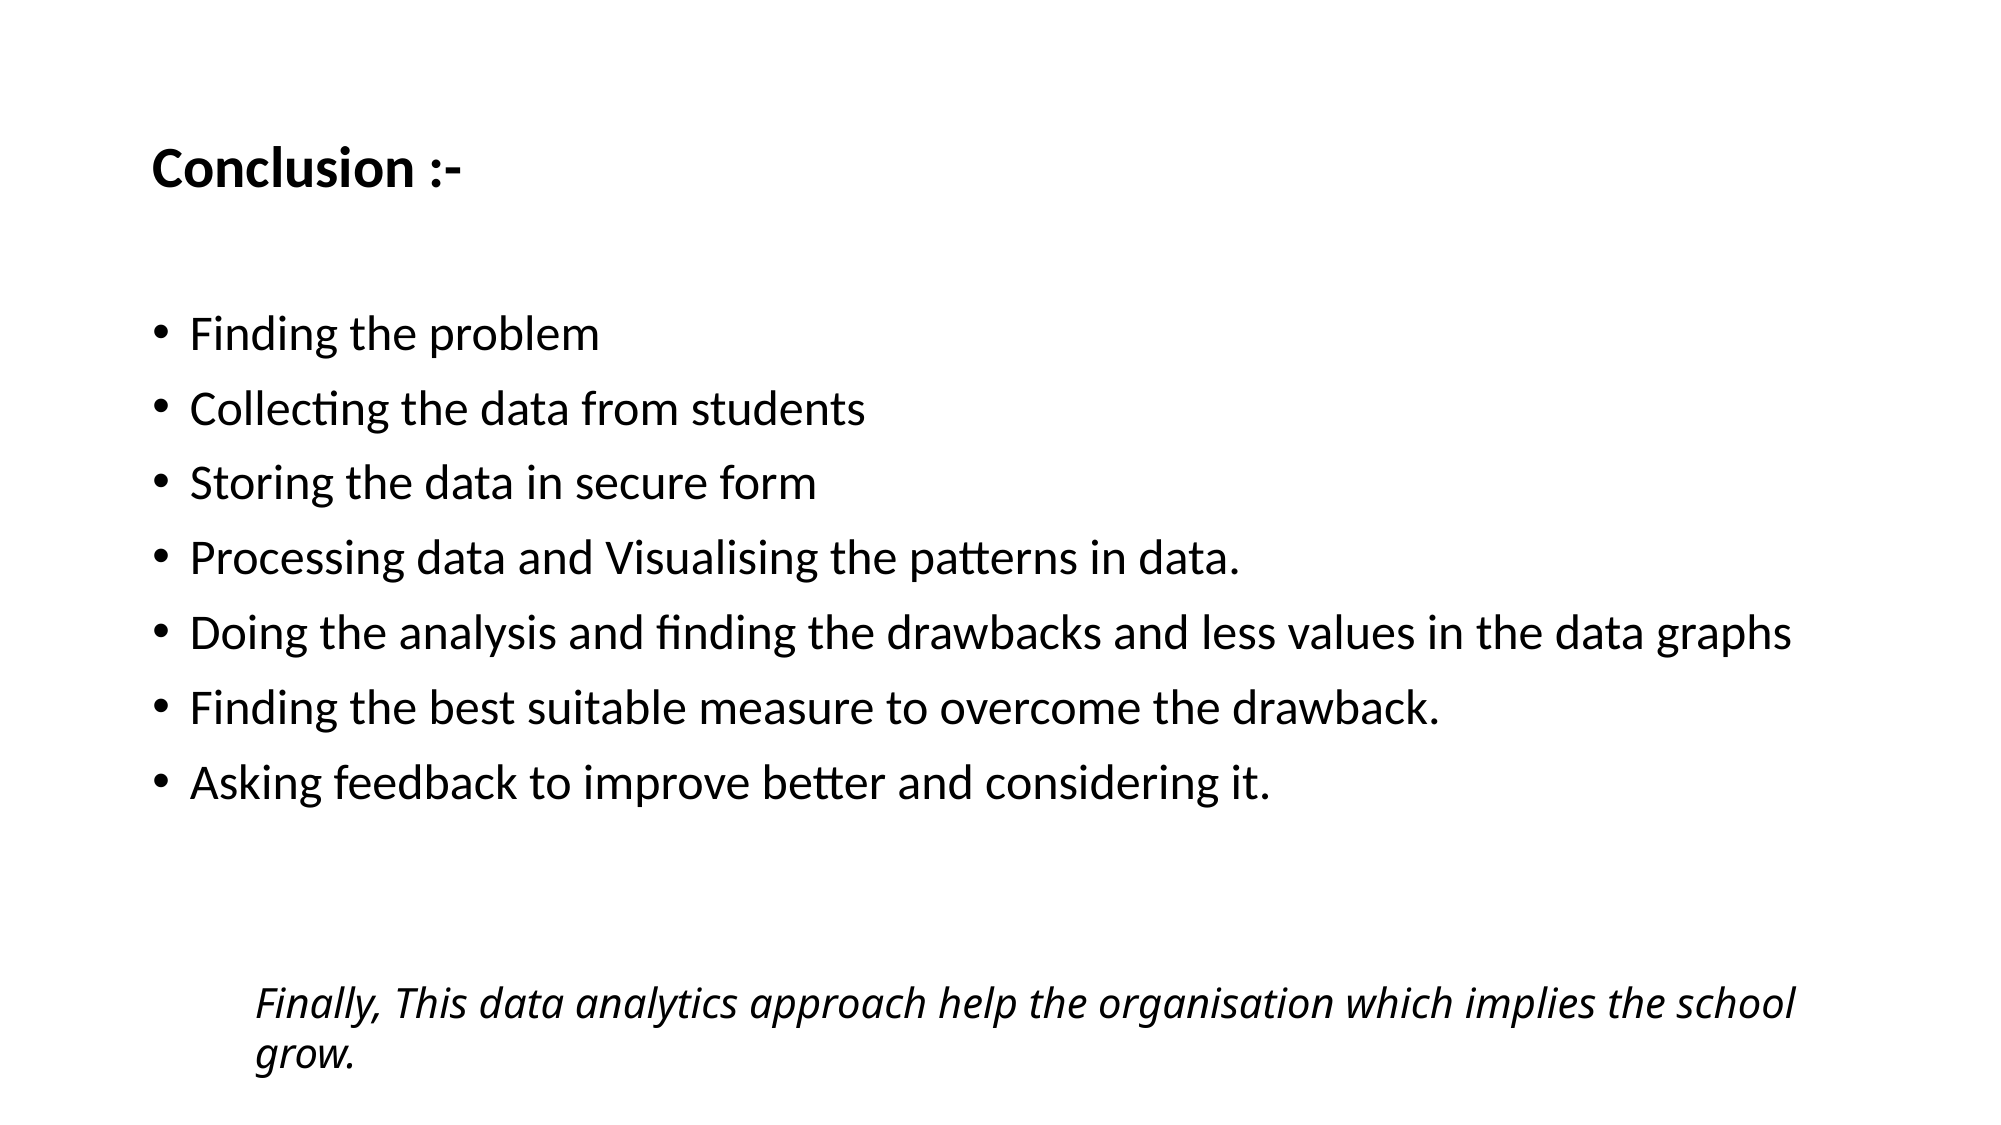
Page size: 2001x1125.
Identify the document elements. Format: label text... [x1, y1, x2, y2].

list Finding the problem Collecting the data from students Storing the data in secure form Processing data and Visualising the patterns in data. Doing the analysis and finding the drawbacks and less values in the data graphs Finding the best suitable measure to overcome the drawback. Asking feedback to improve better and considering it. [137, 299, 1863, 1014]
text_box Finally, This data analytics approach help the organisation which implies the school grow. [240, 969, 1877, 1085]
title Conclusion :- [137, 59, 1863, 278]
